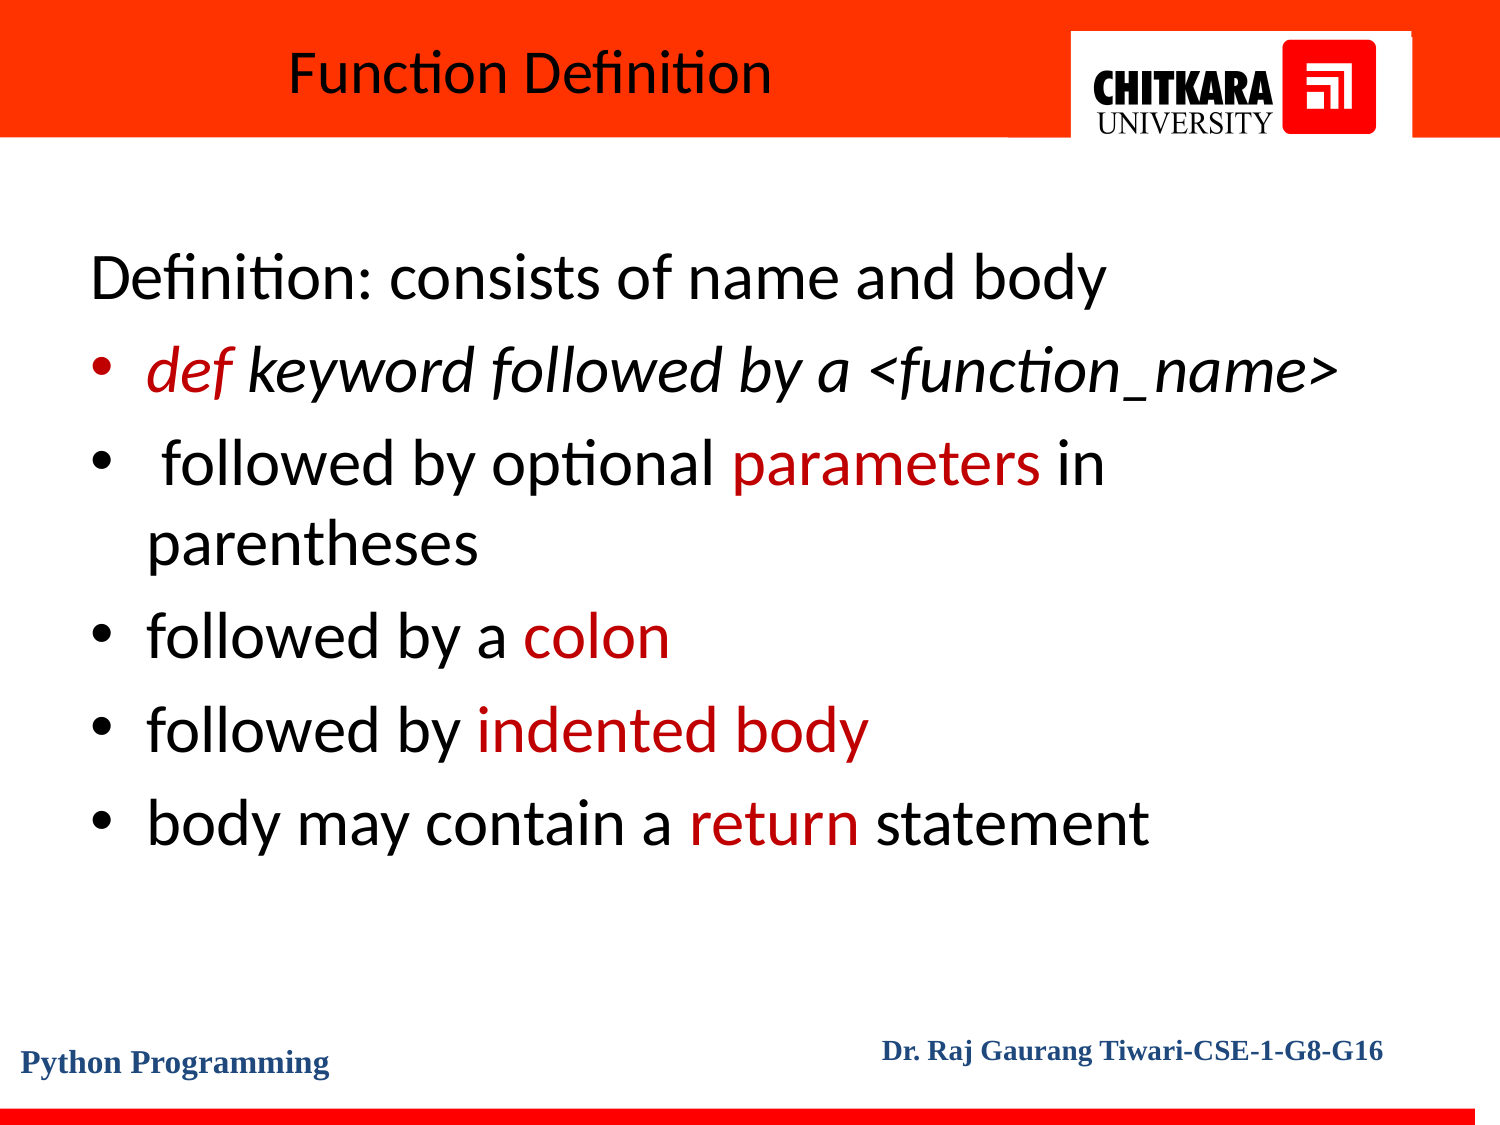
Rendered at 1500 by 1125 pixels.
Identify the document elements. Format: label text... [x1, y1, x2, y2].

list Definition: consists of name and body def keyword followed by a <function_name> followed by optional parameters in parentheses followed by a colon followed by indented body body may contain a return statement [74, 224, 1426, 968]
slide_number Python Programming [5, 1031, 657, 1090]
picture [1074, 37, 1391, 138]
title Function Definition [0, 0, 1063, 138]
footer Dr. Raj Gaurang Tiwari-CSE-1-G8-G16 [691, 1019, 1500, 1079]
